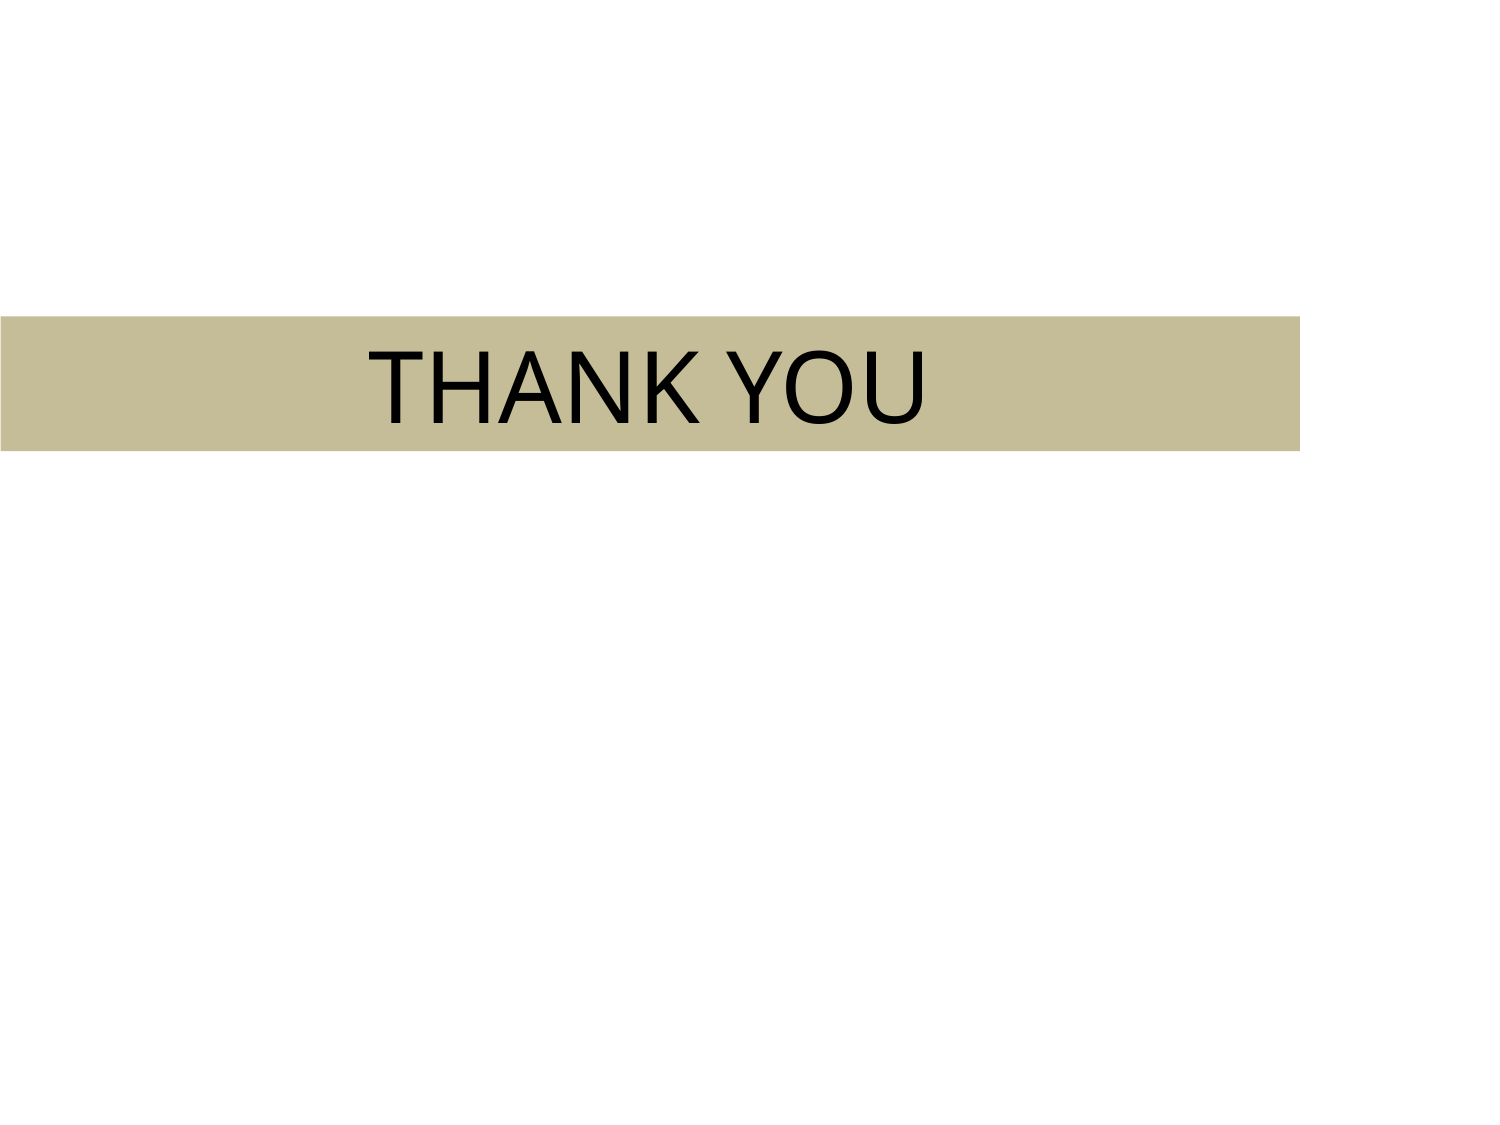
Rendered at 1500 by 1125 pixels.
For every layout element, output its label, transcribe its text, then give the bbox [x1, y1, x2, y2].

text_box THANK YOU [0, 316, 1300, 452]
